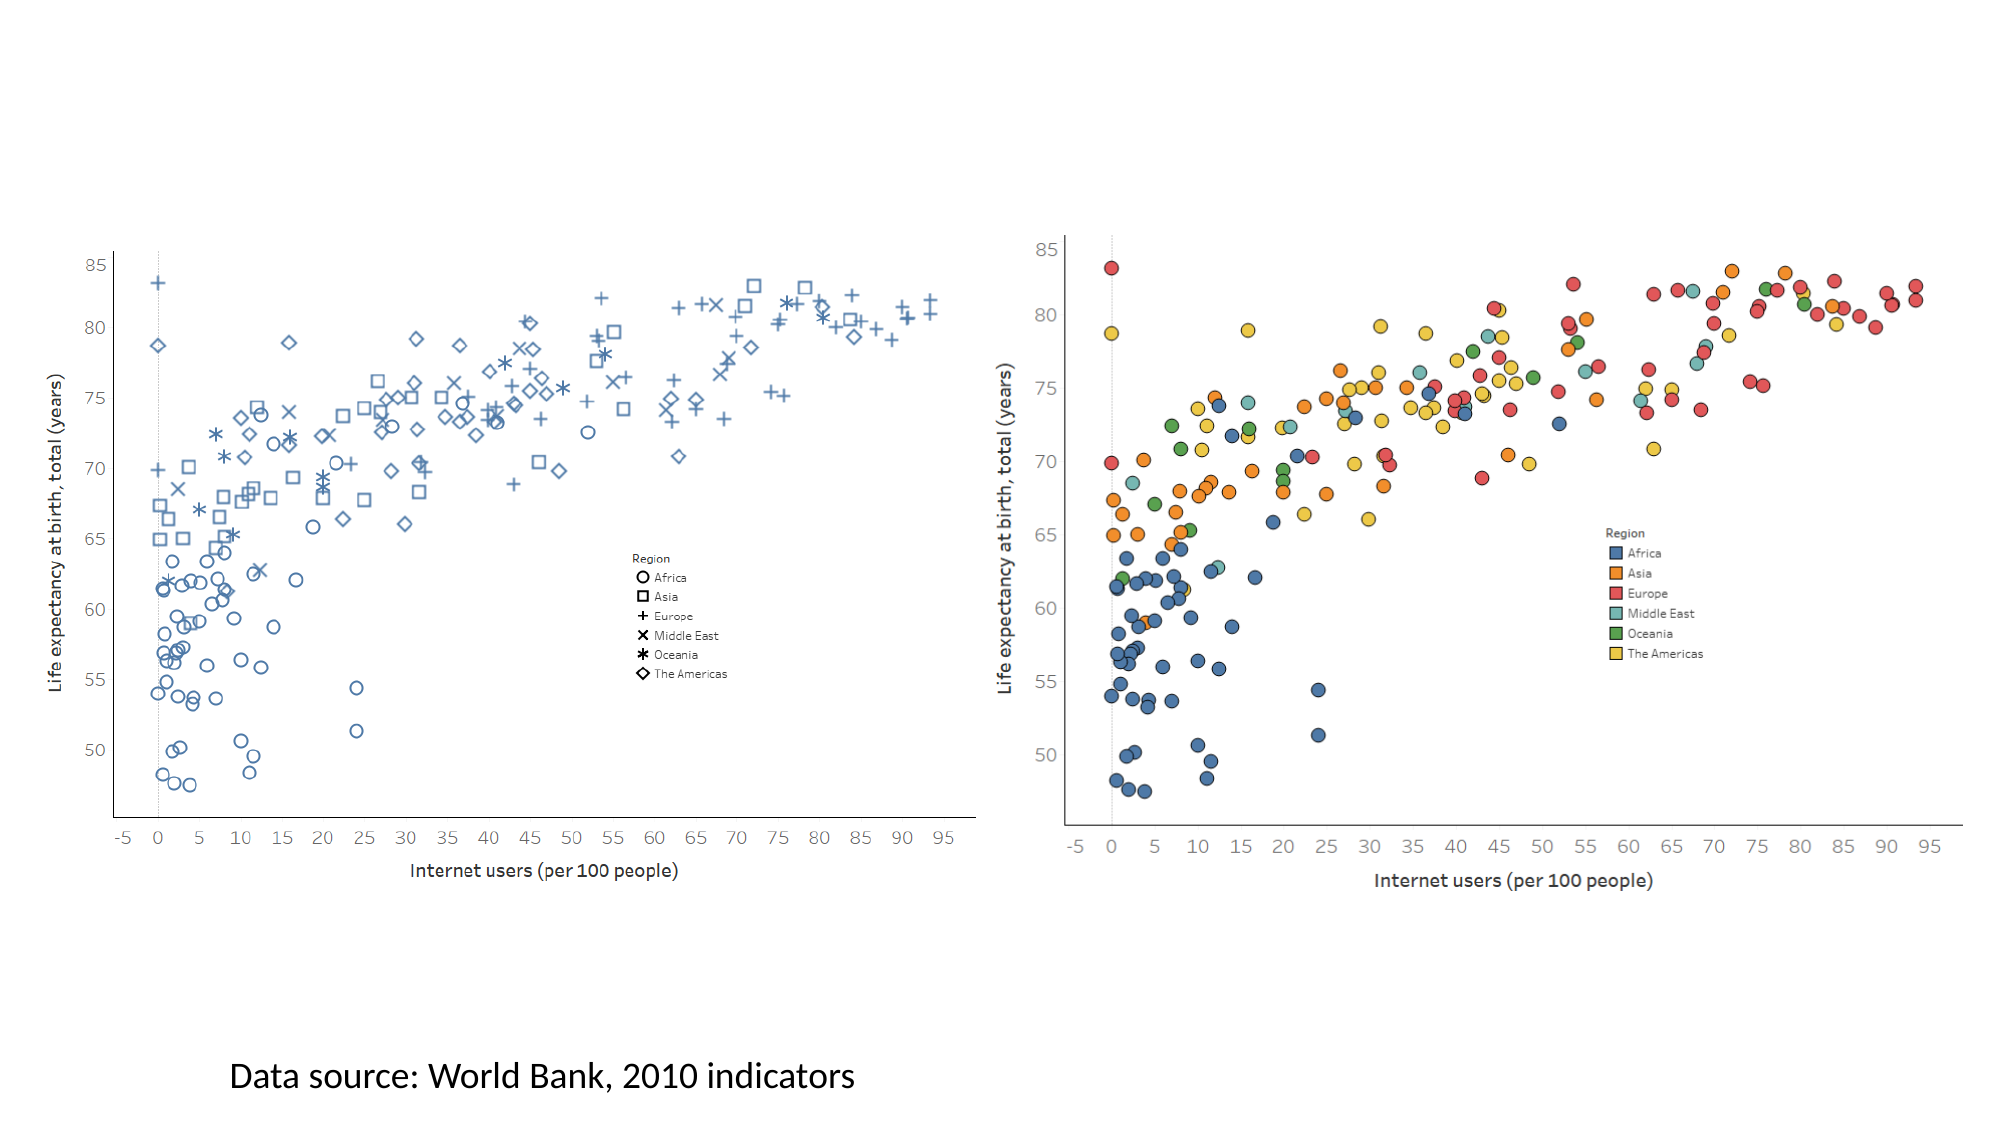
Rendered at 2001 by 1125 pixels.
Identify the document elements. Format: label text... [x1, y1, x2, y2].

text_box Data source: World Bank, 2010 indicators [214, 1043, 871, 1104]
picture [34, 231, 1966, 894]
